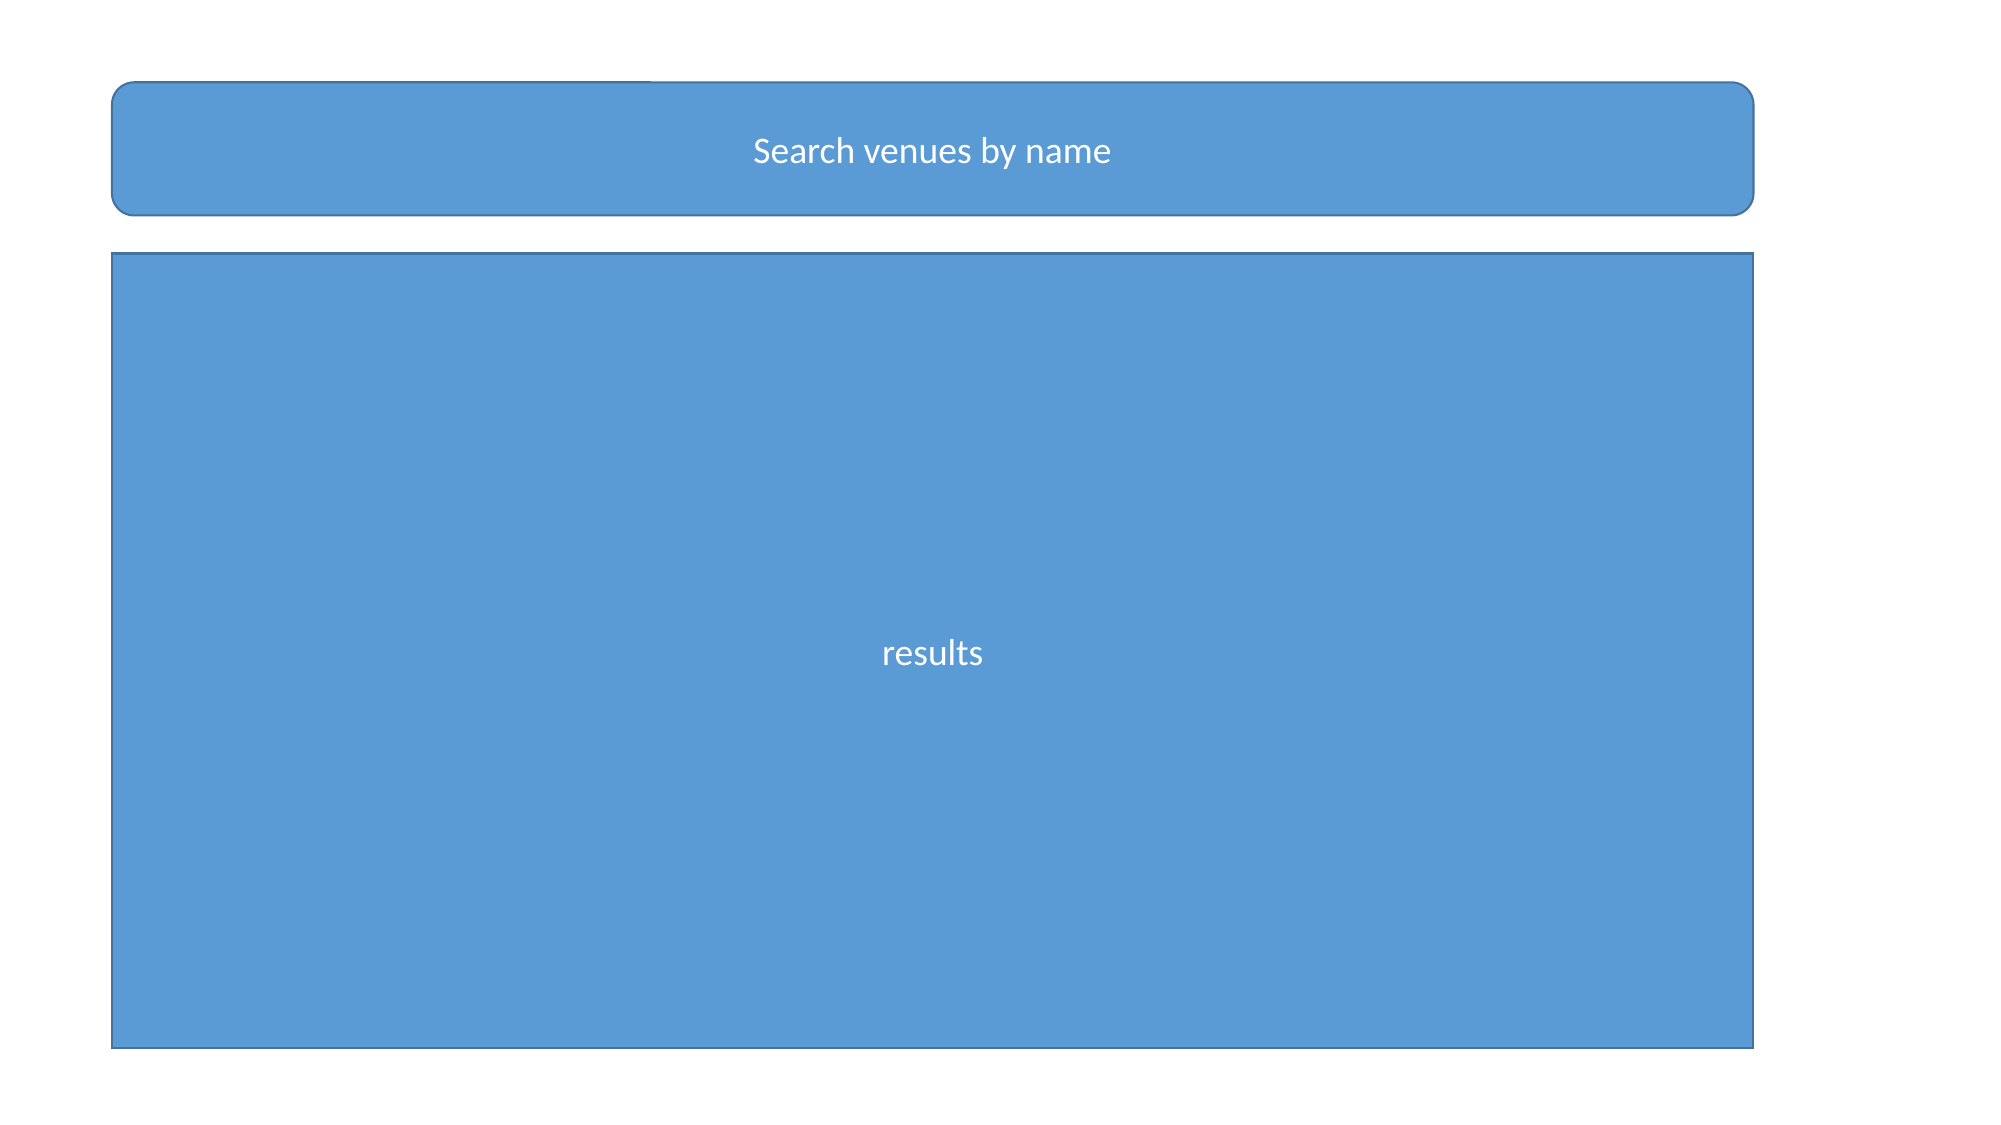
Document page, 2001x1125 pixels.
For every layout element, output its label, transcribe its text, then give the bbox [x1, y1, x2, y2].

text_box results [111, 252, 1754, 1049]
text_box Search venues by name [110, 81, 1755, 217]
